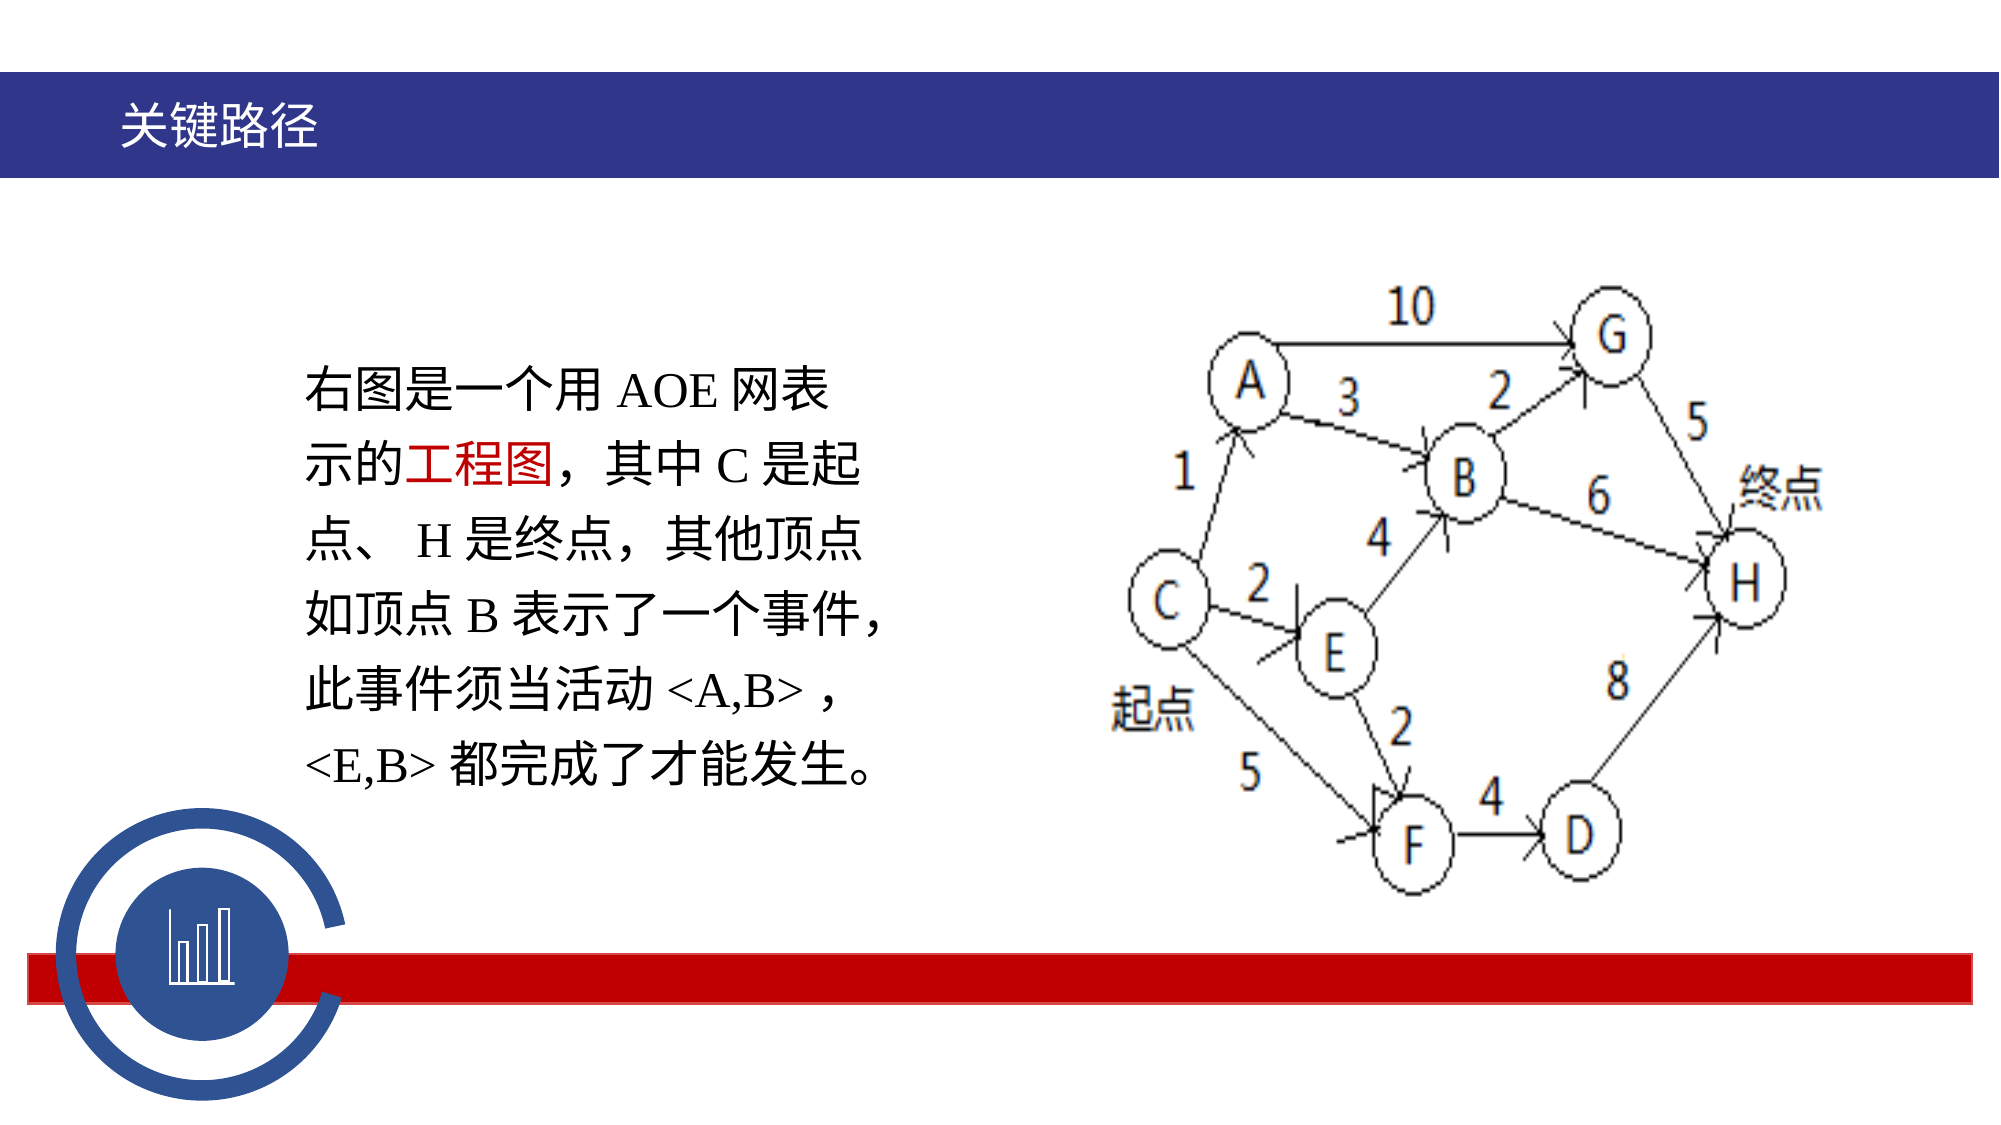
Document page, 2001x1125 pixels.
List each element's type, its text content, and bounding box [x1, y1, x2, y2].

picture [0, 72, 1999, 178]
text_box [349, 953, 1973, 1005]
picture [1088, 277, 1856, 918]
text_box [55, 808, 349, 1101]
text_box [27, 953, 55, 1005]
text_box 右图是一个用AOE网表示的工程图，其中C是起点、H是终点，其他顶点如顶点B表示了一个事件，此事件须当活动<A,B>，<E,B>都完成了才能发生。 [289, 334, 891, 824]
